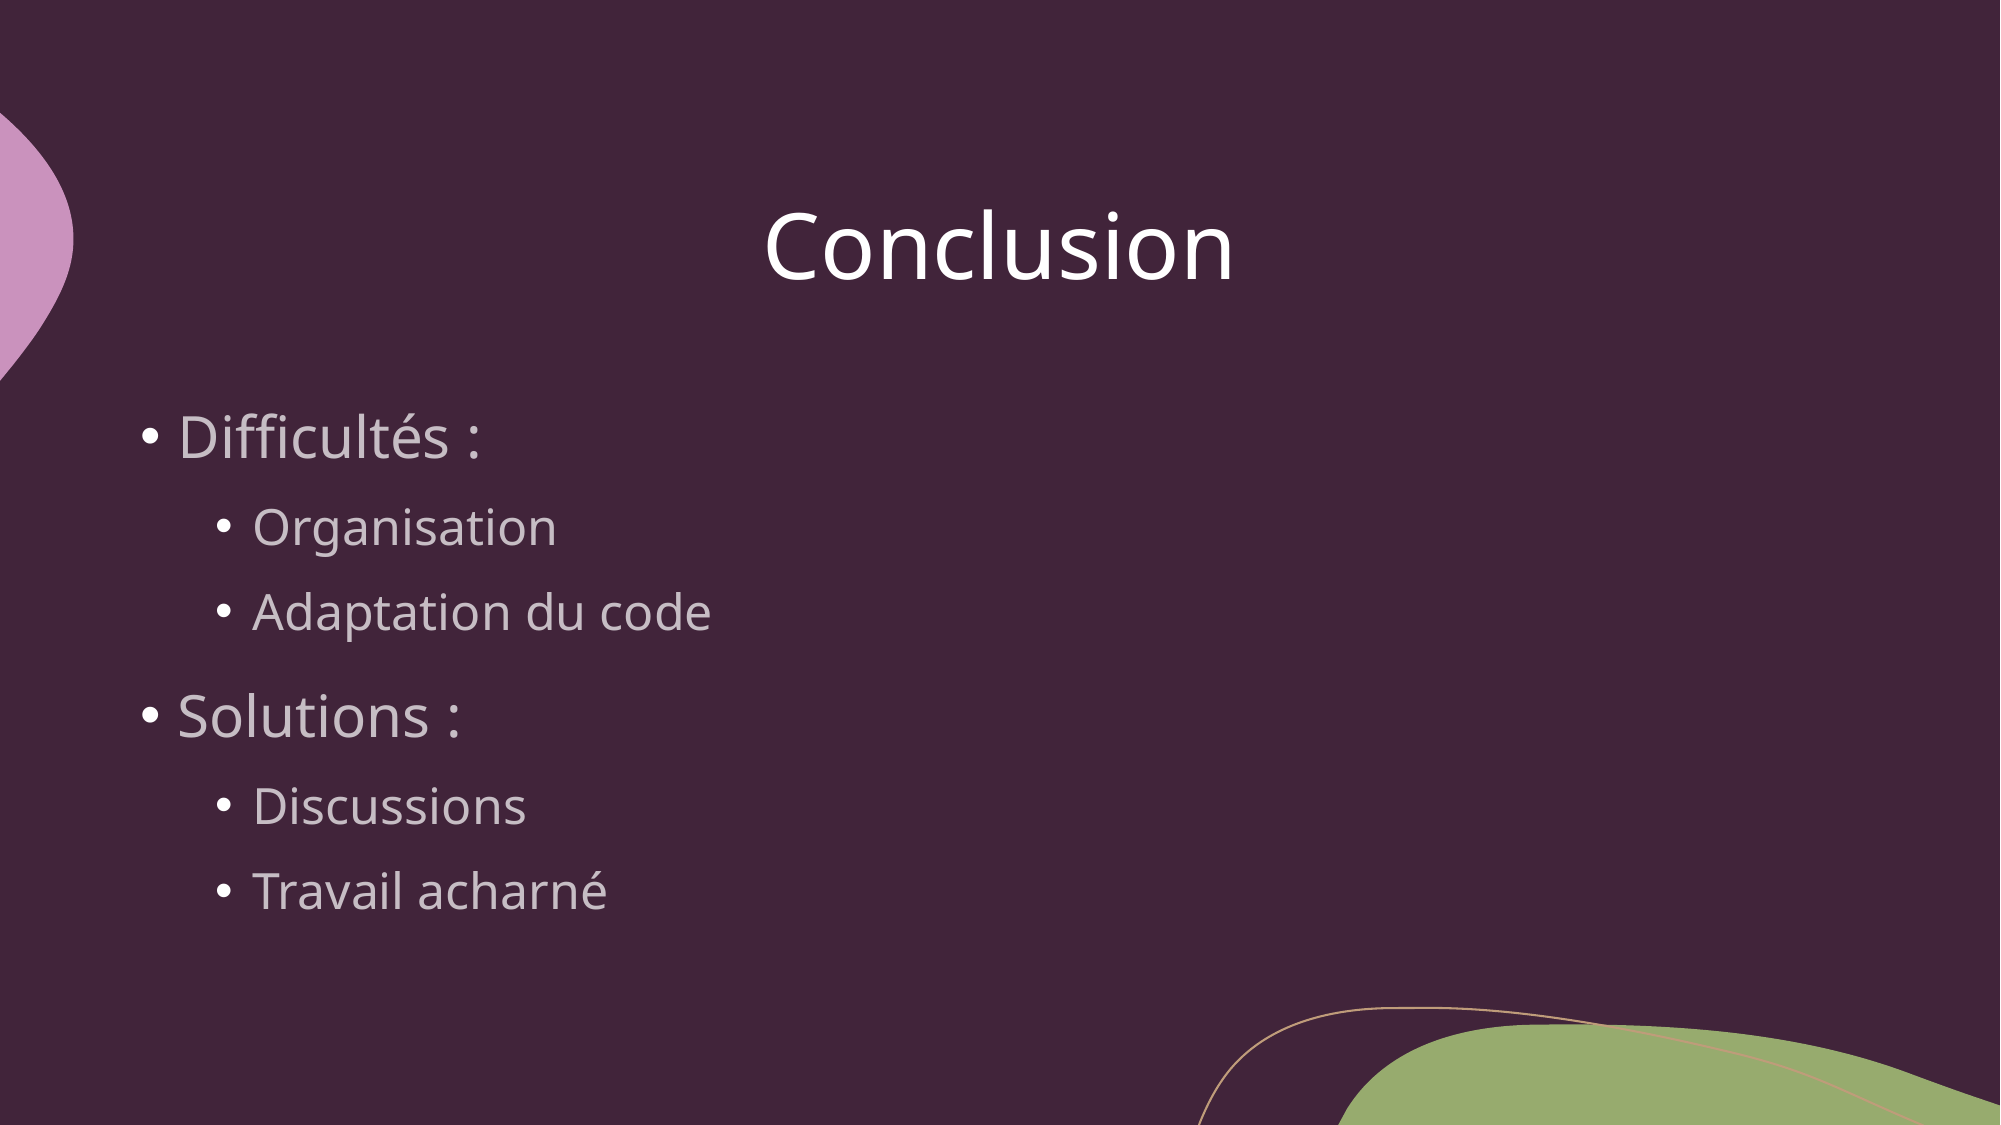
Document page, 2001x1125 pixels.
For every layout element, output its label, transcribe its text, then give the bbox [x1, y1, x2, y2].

title Conclusion [125, 125, 1875, 375]
list Difficultés : Organisation Adaptation du code Solutions : Discussions Travail acharné [125, 375, 1875, 1002]
